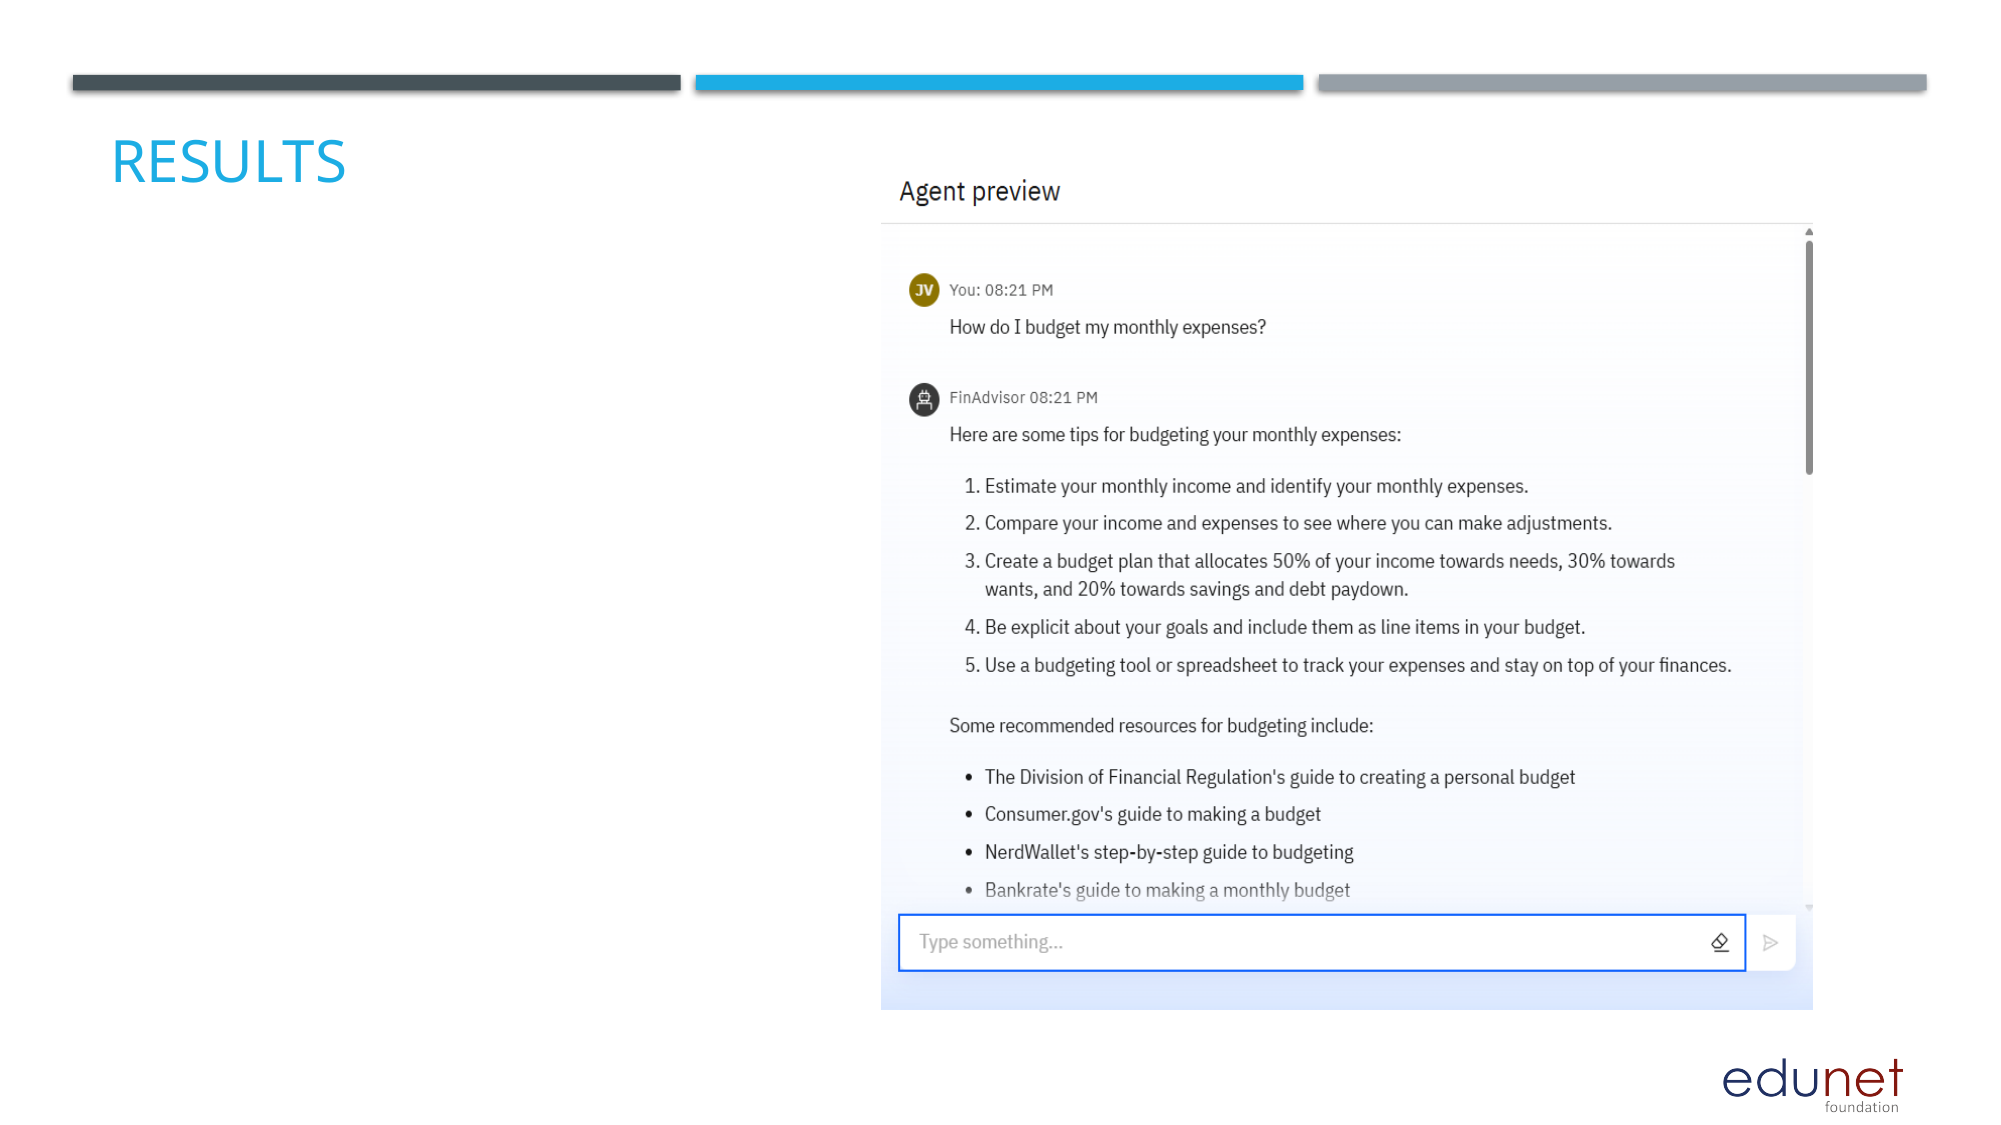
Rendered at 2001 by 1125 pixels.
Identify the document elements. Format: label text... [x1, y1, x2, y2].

picture [1719, 1056, 1905, 1116]
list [880, 158, 1813, 1011]
title Results [95, 115, 1905, 203]
